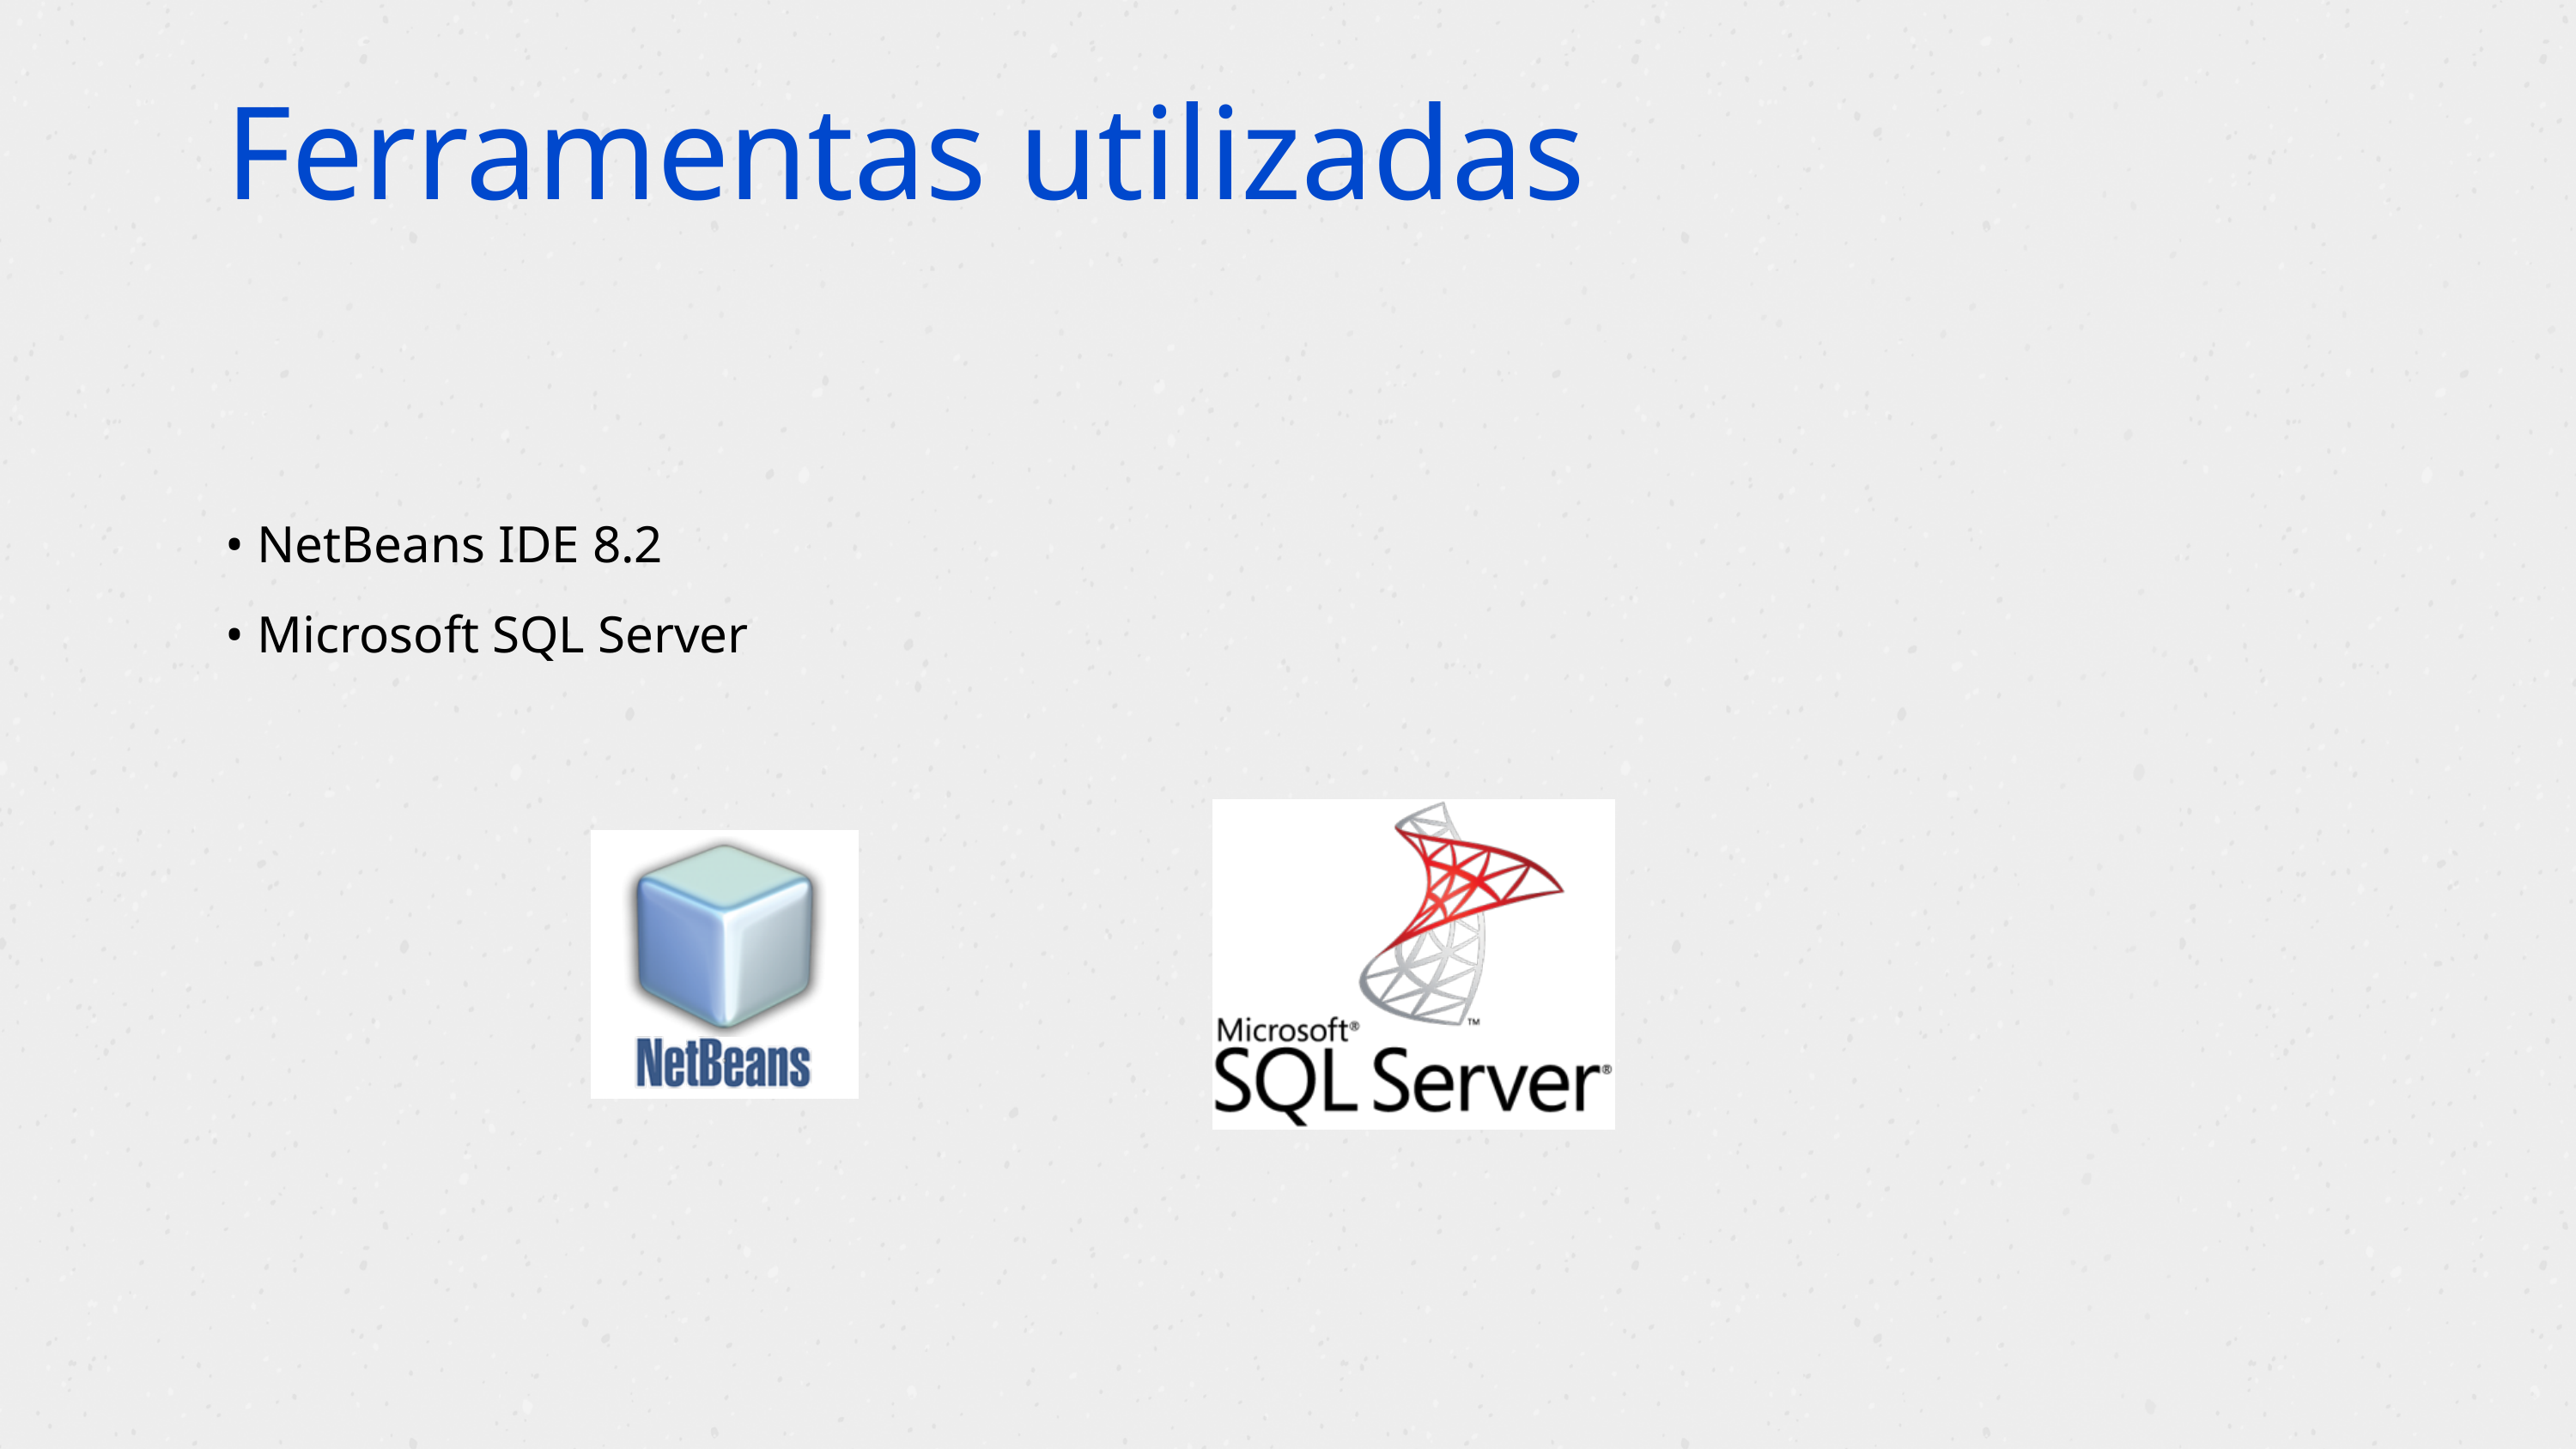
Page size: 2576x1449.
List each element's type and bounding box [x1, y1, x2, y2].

text_box [225, 144, 1954, 665]
picture [0, 0, 2576, 1449]
